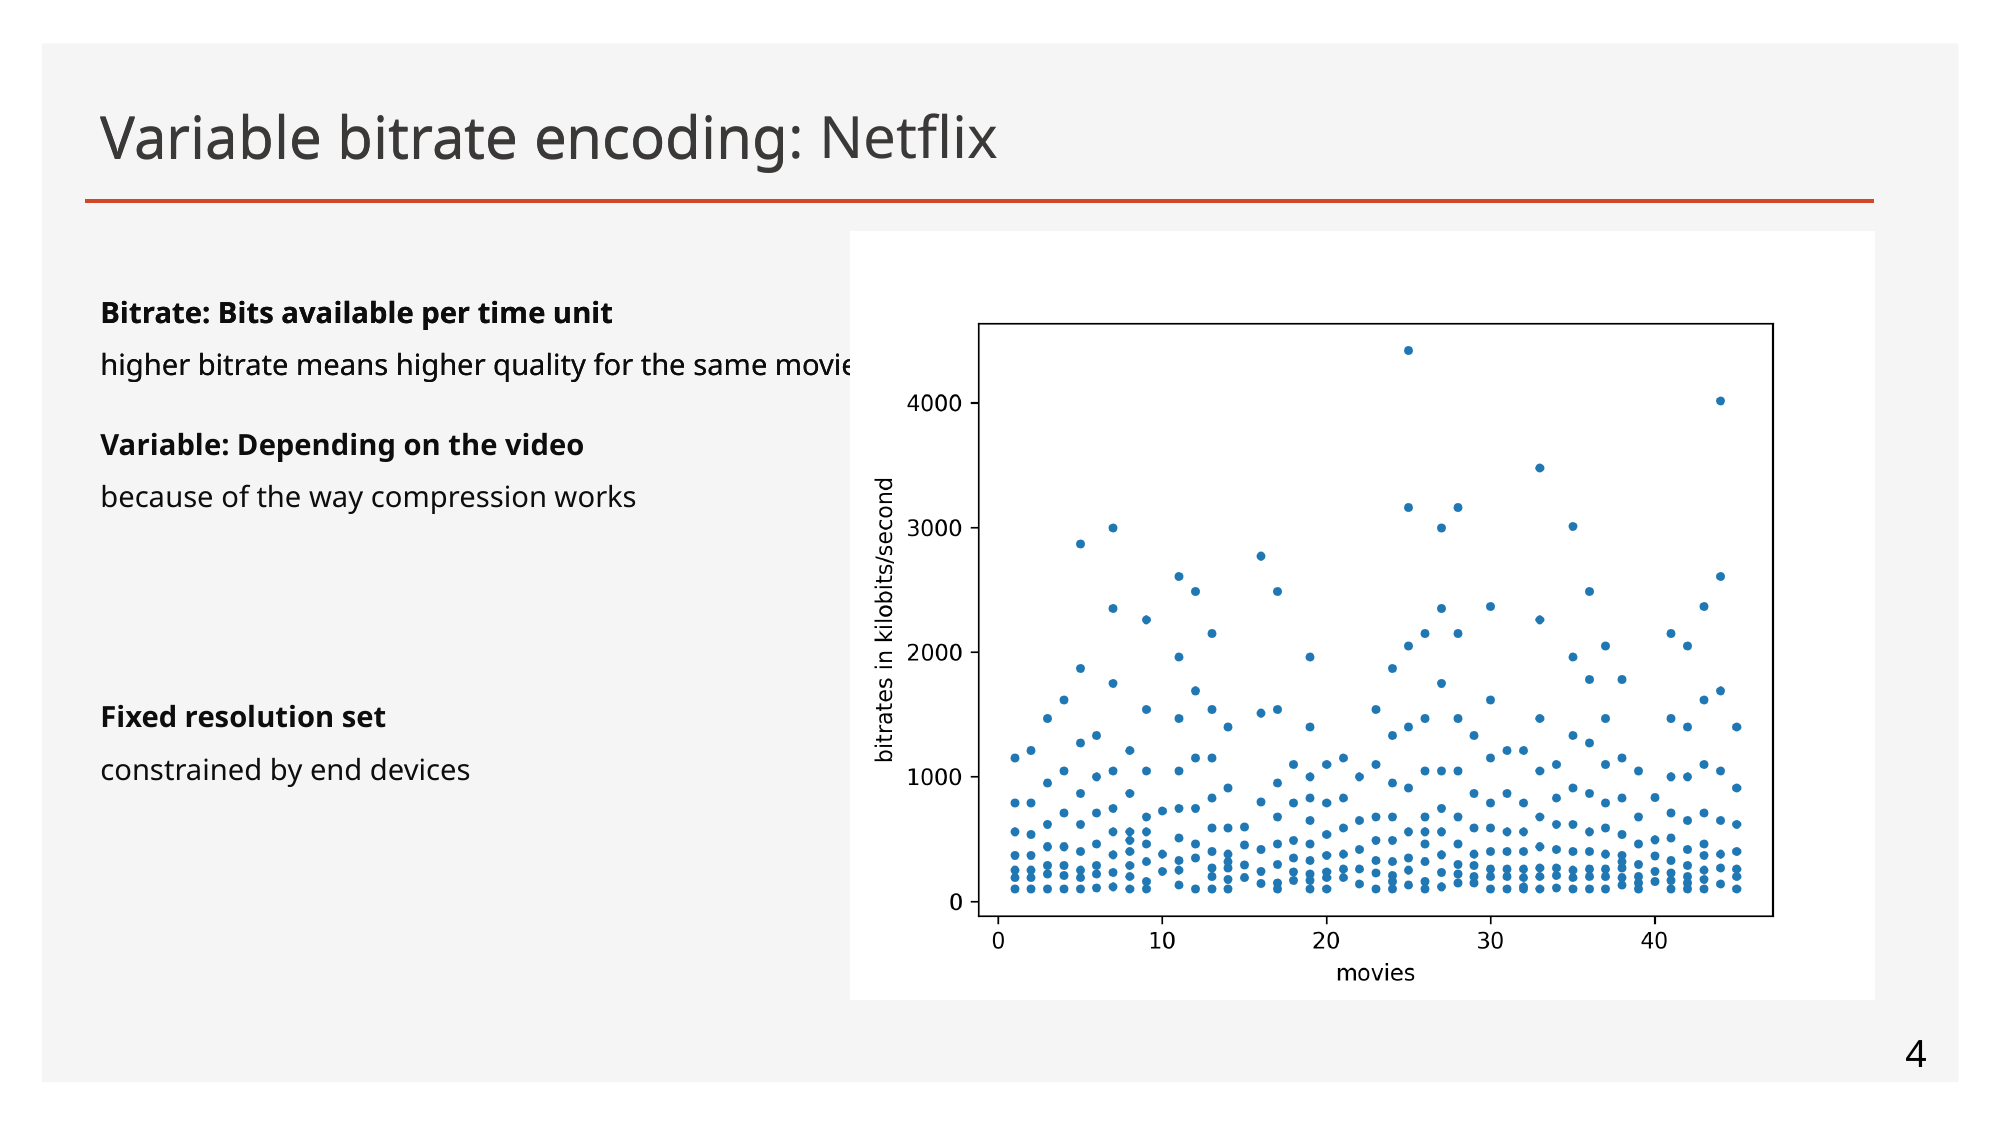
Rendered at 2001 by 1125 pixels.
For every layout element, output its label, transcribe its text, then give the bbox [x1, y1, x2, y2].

text_box Variable bitrate encoding: Netflix [85, 72, 1214, 178]
text_box 4 [1890, 1023, 1966, 1089]
text_box Fixed resolution set constrained by end devices [85, 673, 850, 806]
text_box Variable: Depending on the video because of the way compression works [85, 400, 850, 533]
picture [850, 231, 1875, 1000]
text_box Bitrate: Bits available per time unit higher bitrate means higher quality for the same movie [85, 268, 850, 400]
